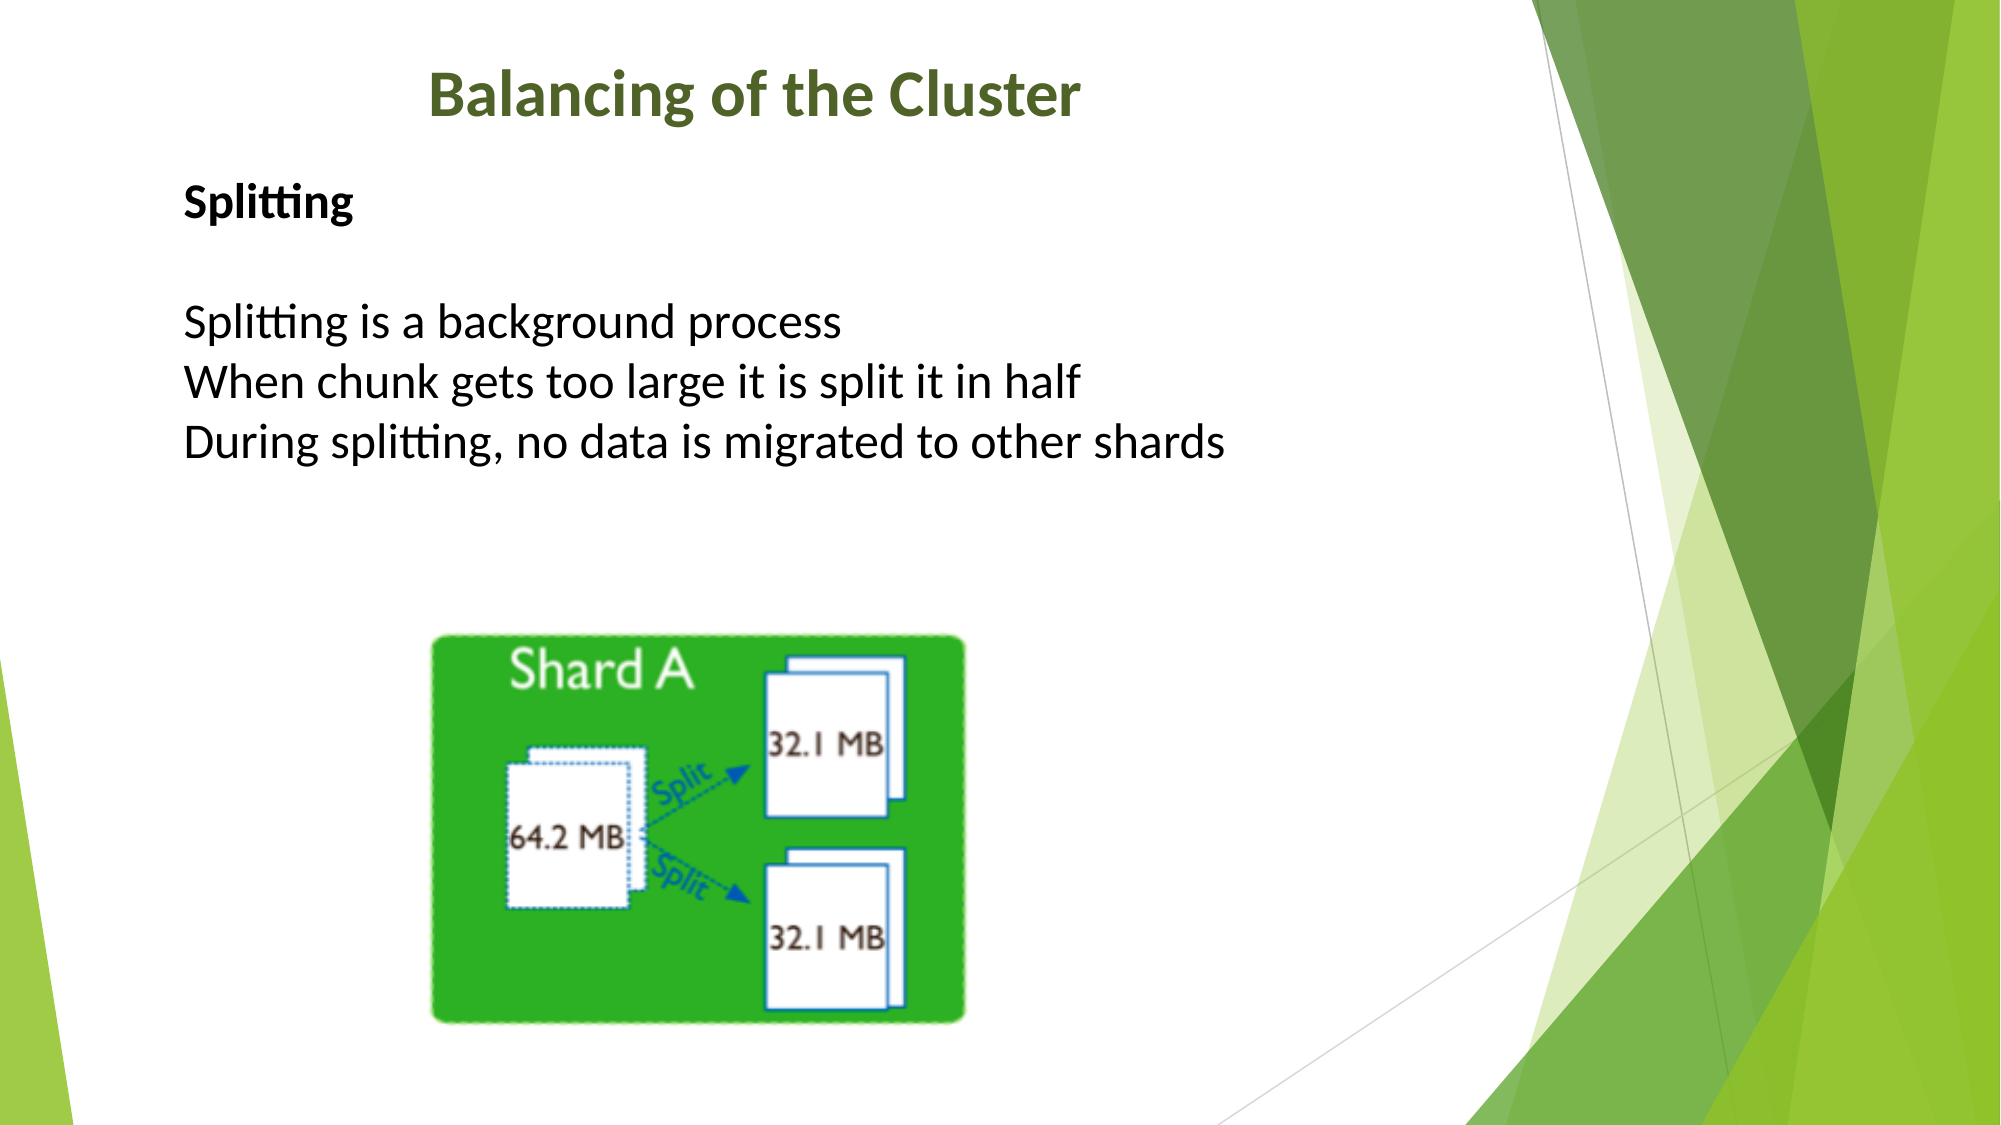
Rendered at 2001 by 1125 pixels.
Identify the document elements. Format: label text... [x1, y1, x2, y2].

picture [361, 585, 1075, 1076]
text_box Balancing of the Cluster [413, 42, 1099, 138]
text_box Splitting Splitting is a background process When chunk gets too large it is split it in half During splitting, no data is migrated to other shards [168, 160, 1241, 476]
